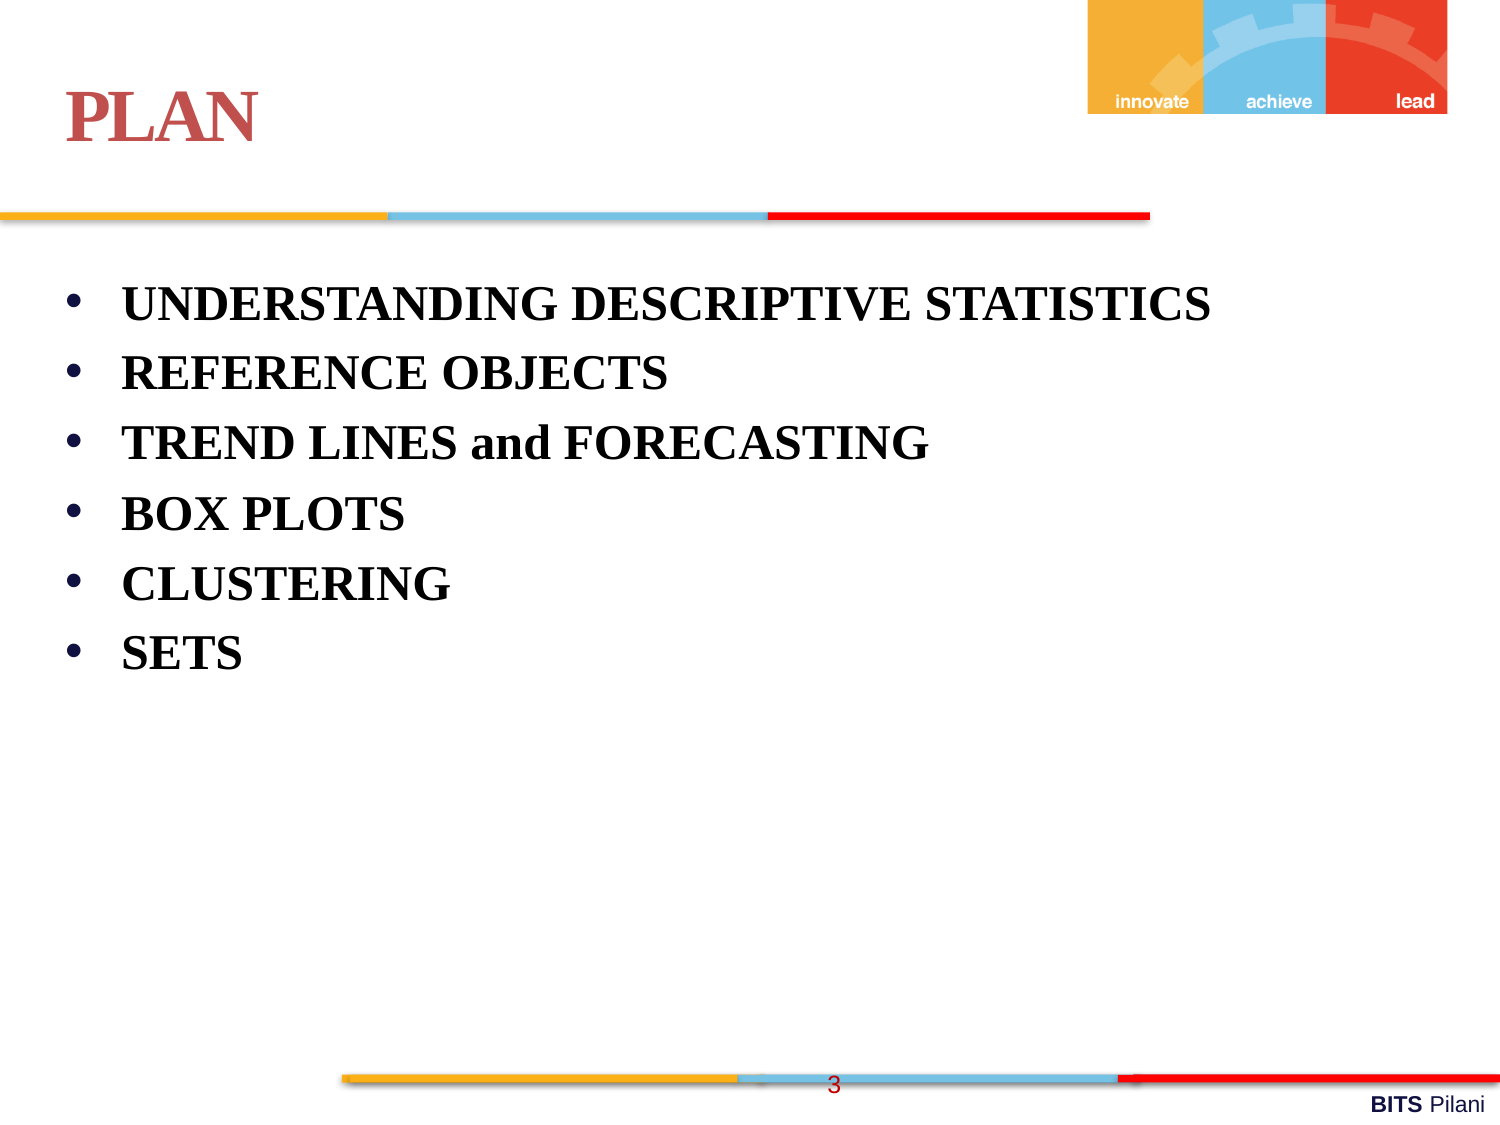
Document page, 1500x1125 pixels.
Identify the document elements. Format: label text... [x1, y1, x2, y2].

list UNDERSTANDING DESCRIPTIVE STATISTICS REFERENCE OBJECTS TREND LINES and FORECASTING BOX PLOTS CLUSTERING SETS [49, 262, 1500, 1006]
slide_number 3 [506, 1053, 857, 1114]
picture [1087, 0, 1448, 114]
list PLAN [49, 24, 1088, 213]
